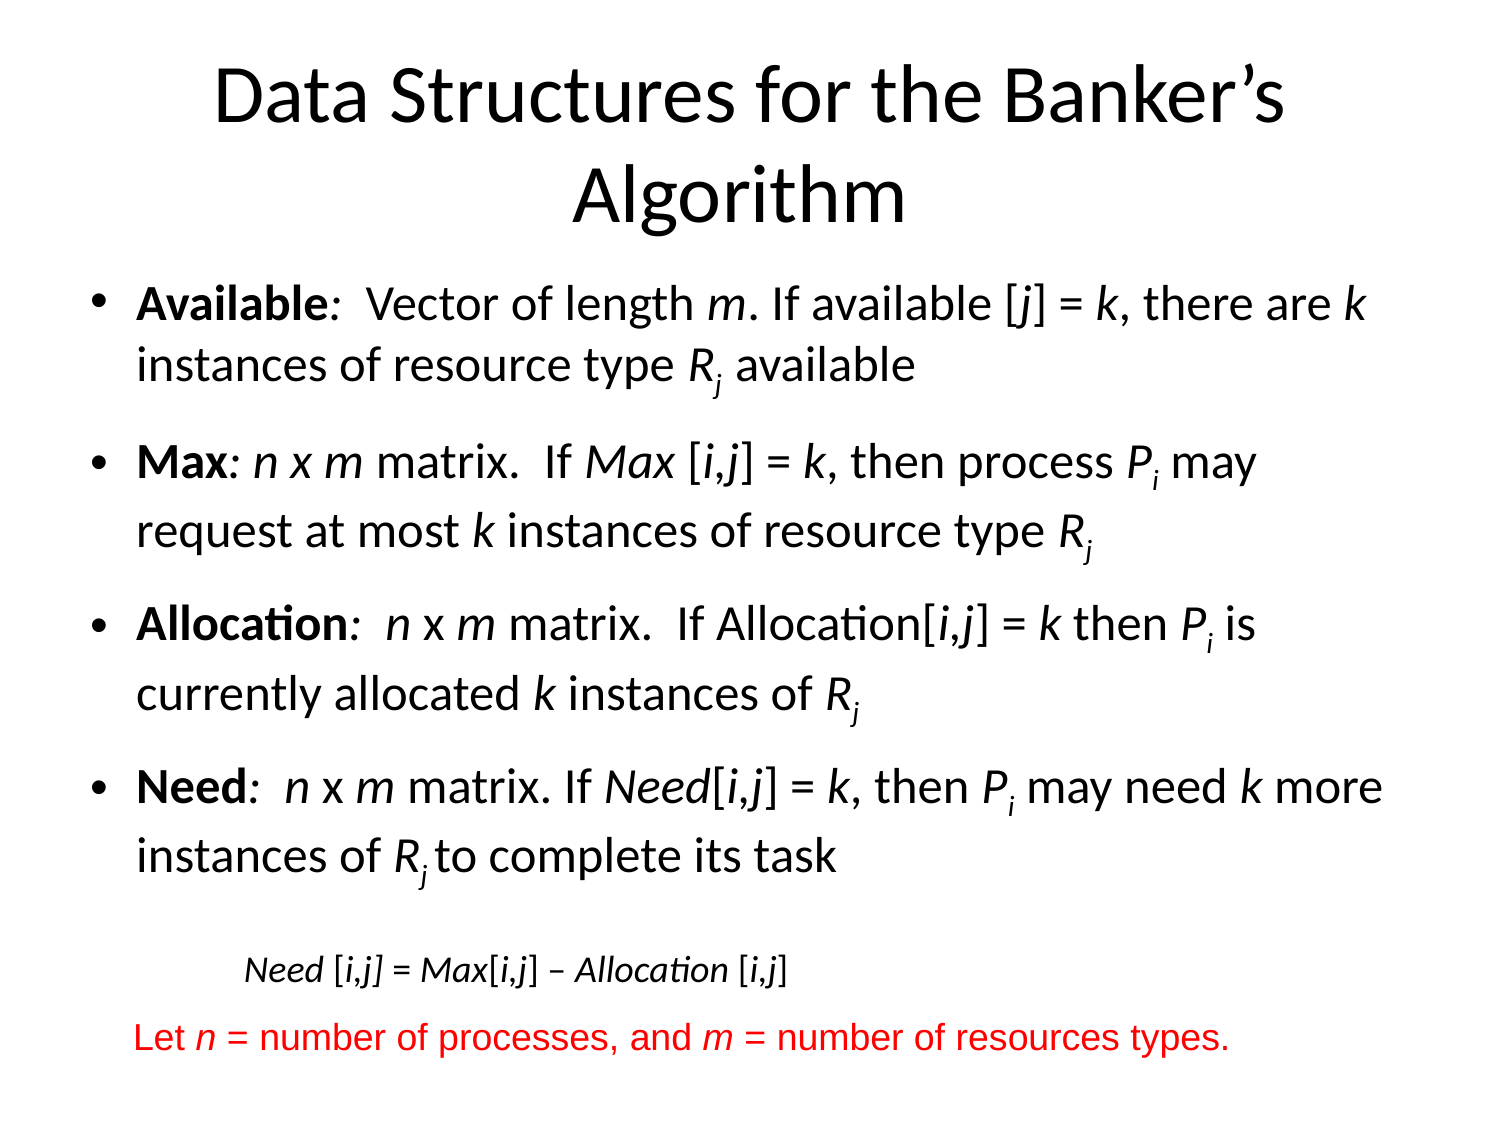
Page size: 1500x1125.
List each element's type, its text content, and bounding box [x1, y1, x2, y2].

text_box Let n = number of processes, and m = number of resources types. [118, 1005, 1257, 1065]
title Data Structures for the Banker’s Algorithm [75, 45, 1425, 233]
list Available: Vector of length m. If available [j] = k, there are k instances of resource type Rj available Max: n x m matrix. If Max [i,j] = k, then process Pi may request at most k instances of resource type Rj Allocation: n x m matrix. If Allocation[i,j] = k then Pi is currently allocated k instances of Rj Need: n x m matrix. If Need[i,j] = k, then Pi may need k more instances of Rj to complete its task Need [i,j] = Max[i,j] – Allocation [i,j] [75, 262, 1425, 1005]
